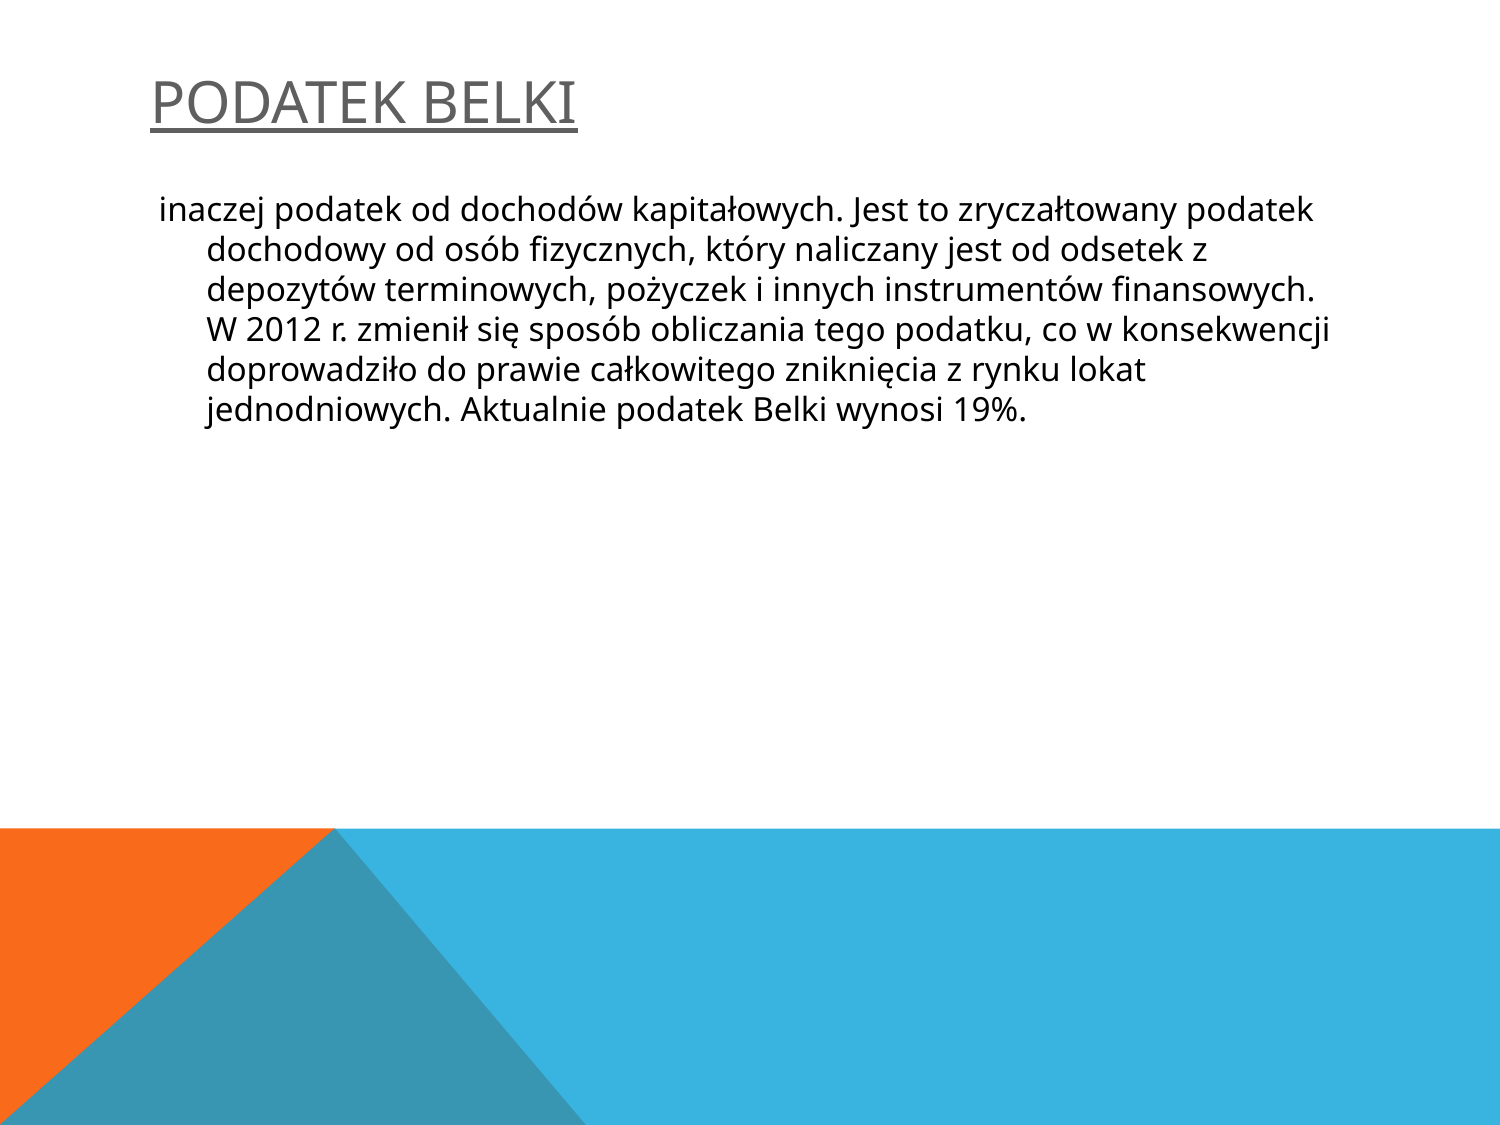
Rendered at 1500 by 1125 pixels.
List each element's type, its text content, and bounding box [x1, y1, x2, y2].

title Podatek Belki [135, 60, 1369, 150]
list inaczej podatek od dochodów kapitałowych. Jest to zryczałtowany podatek dochodowy od osób fizycznych, który naliczany jest od odsetek z depozytów terminowych, pożyczek i innych instrumentów finansowych. W 2012 r. zmienił się sposób obliczania tego podatku, co w konsekwencji doprowadziło do prawie całkowitego zniknięcia z rynku lokat jednodniowych. Aktualnie podatek Belki wynosi 19%. [135, 180, 1369, 768]
